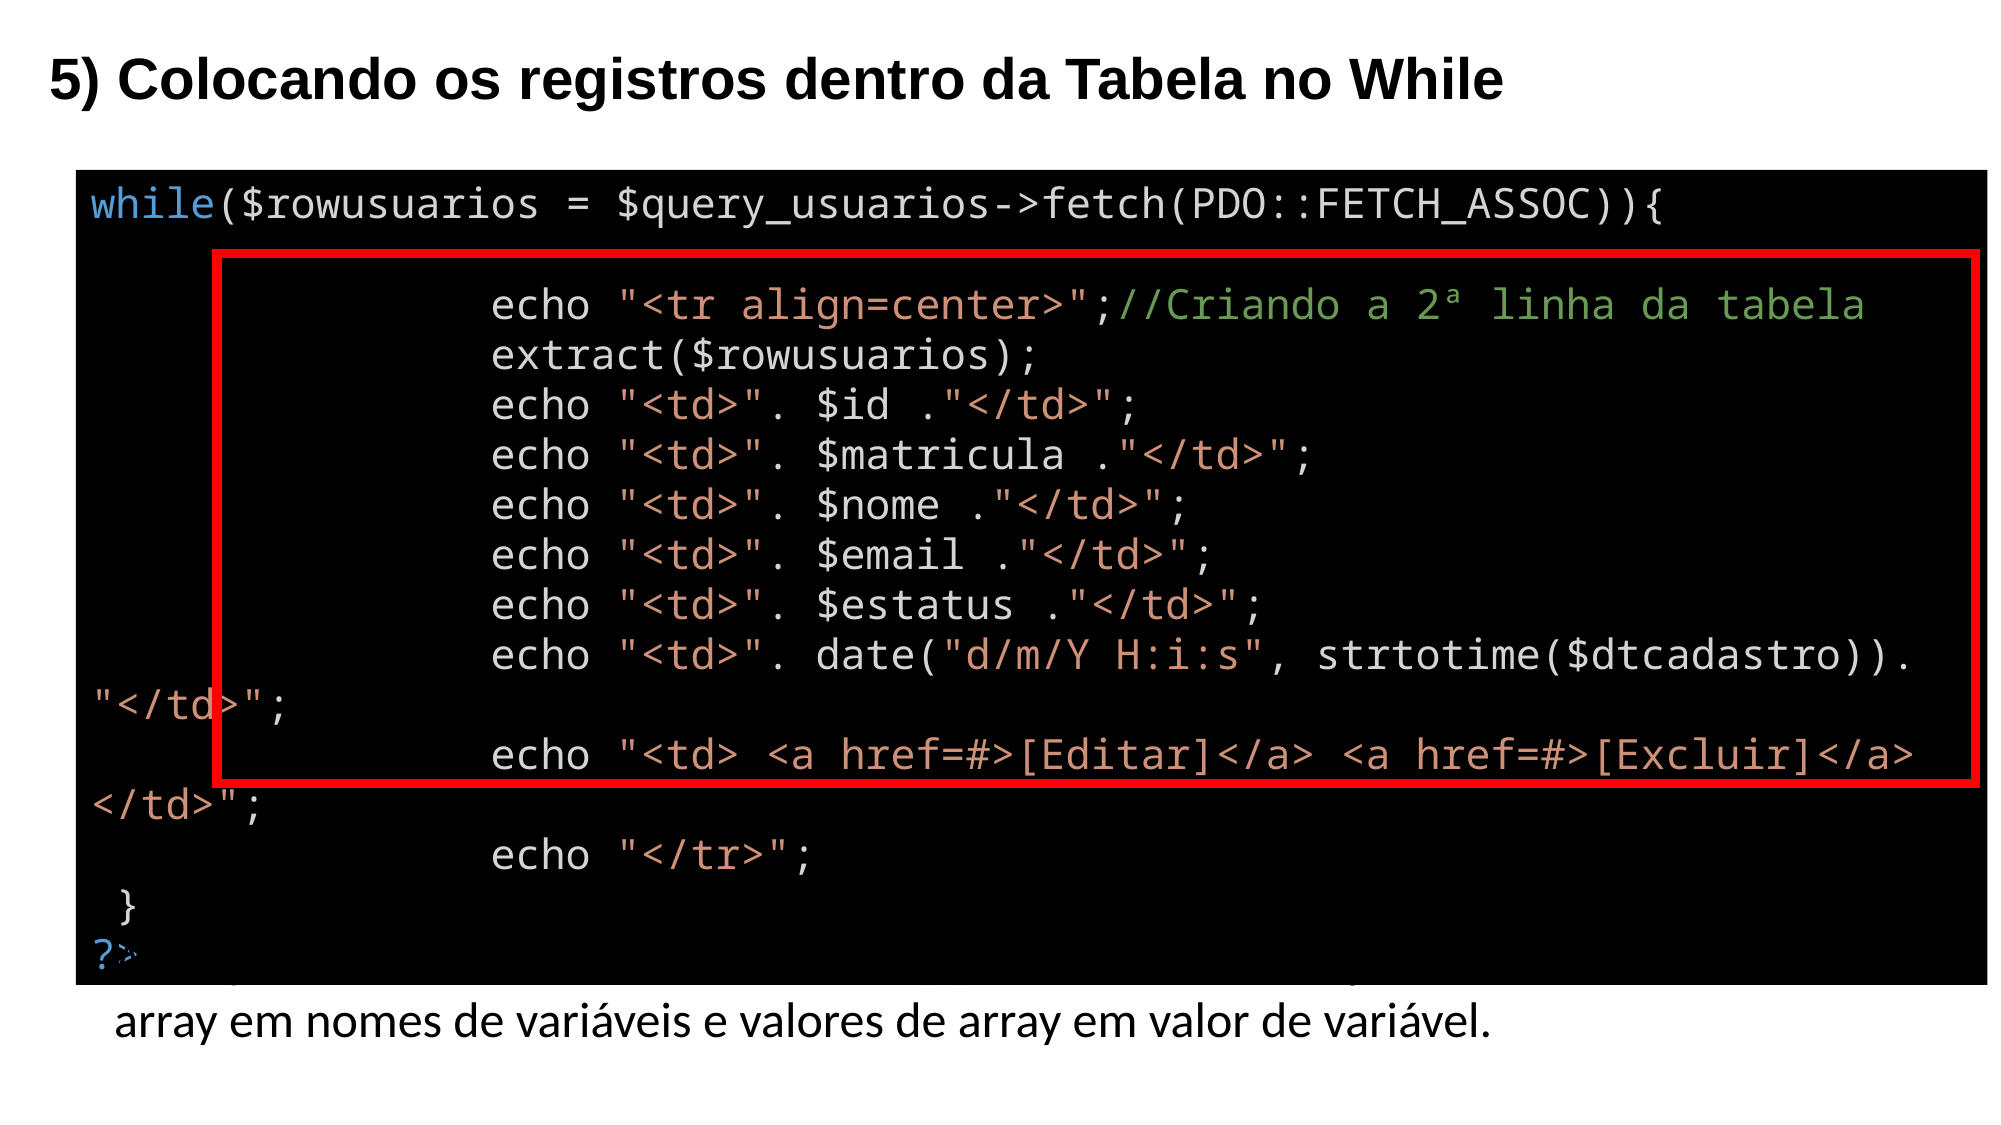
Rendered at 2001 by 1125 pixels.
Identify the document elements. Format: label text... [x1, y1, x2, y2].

text_box [216, 253, 1976, 784]
text_box while($rowusuarios = $query_usuarios->fetch(PDO::FETCH_ASSOC)){ echo "<tr align=center>";//Criando a 2ª linha da tabela extract($rowusuarios); echo "<td>". $id ."</td>"; echo "<td>". $matricula ."</td>"; echo "<td>". $nome ."</td>"; echo "<td>". $email ."</td>"; echo "<td>". $estatus ."</td>"; echo "<td>". date("d/m/Y H:i:s", strtotime($dtcadastro)). "</td>"; echo "<td> <a href=#>[Editar]</a> <a href=#>[Excluir]</a> </td>"; echo "</tr>"; } ?> [75, 169, 1988, 985]
text_box A função extract() faz conversão de array para variável. Ou seja, ele converte chaves de array em nomes de variáveis ​​e valores de array em valor de variável. [99, 919, 1955, 1055]
title 5) Colocando os registros dentro da Tabela no While [34, 18, 1535, 120]
